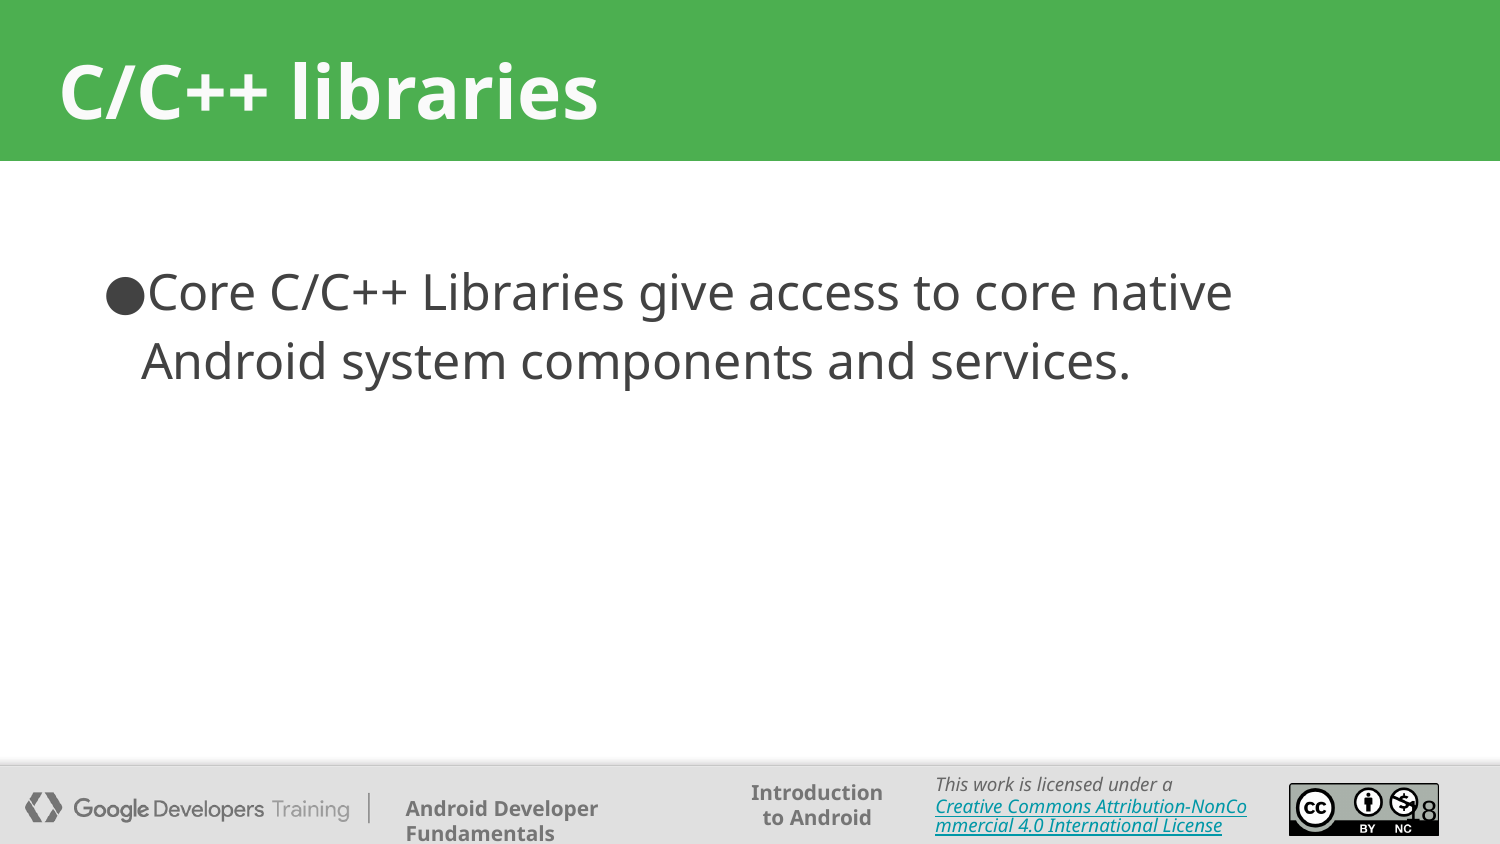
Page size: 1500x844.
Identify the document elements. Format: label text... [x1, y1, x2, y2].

title C/C++ libraries [43, 29, 1441, 124]
picture [0, 161, 1500, 844]
slide_number ‹#› [1389, 777, 1480, 842]
list Core C/C++ Libraries give access to core native Android system components and services. [51, 176, 1449, 737]
